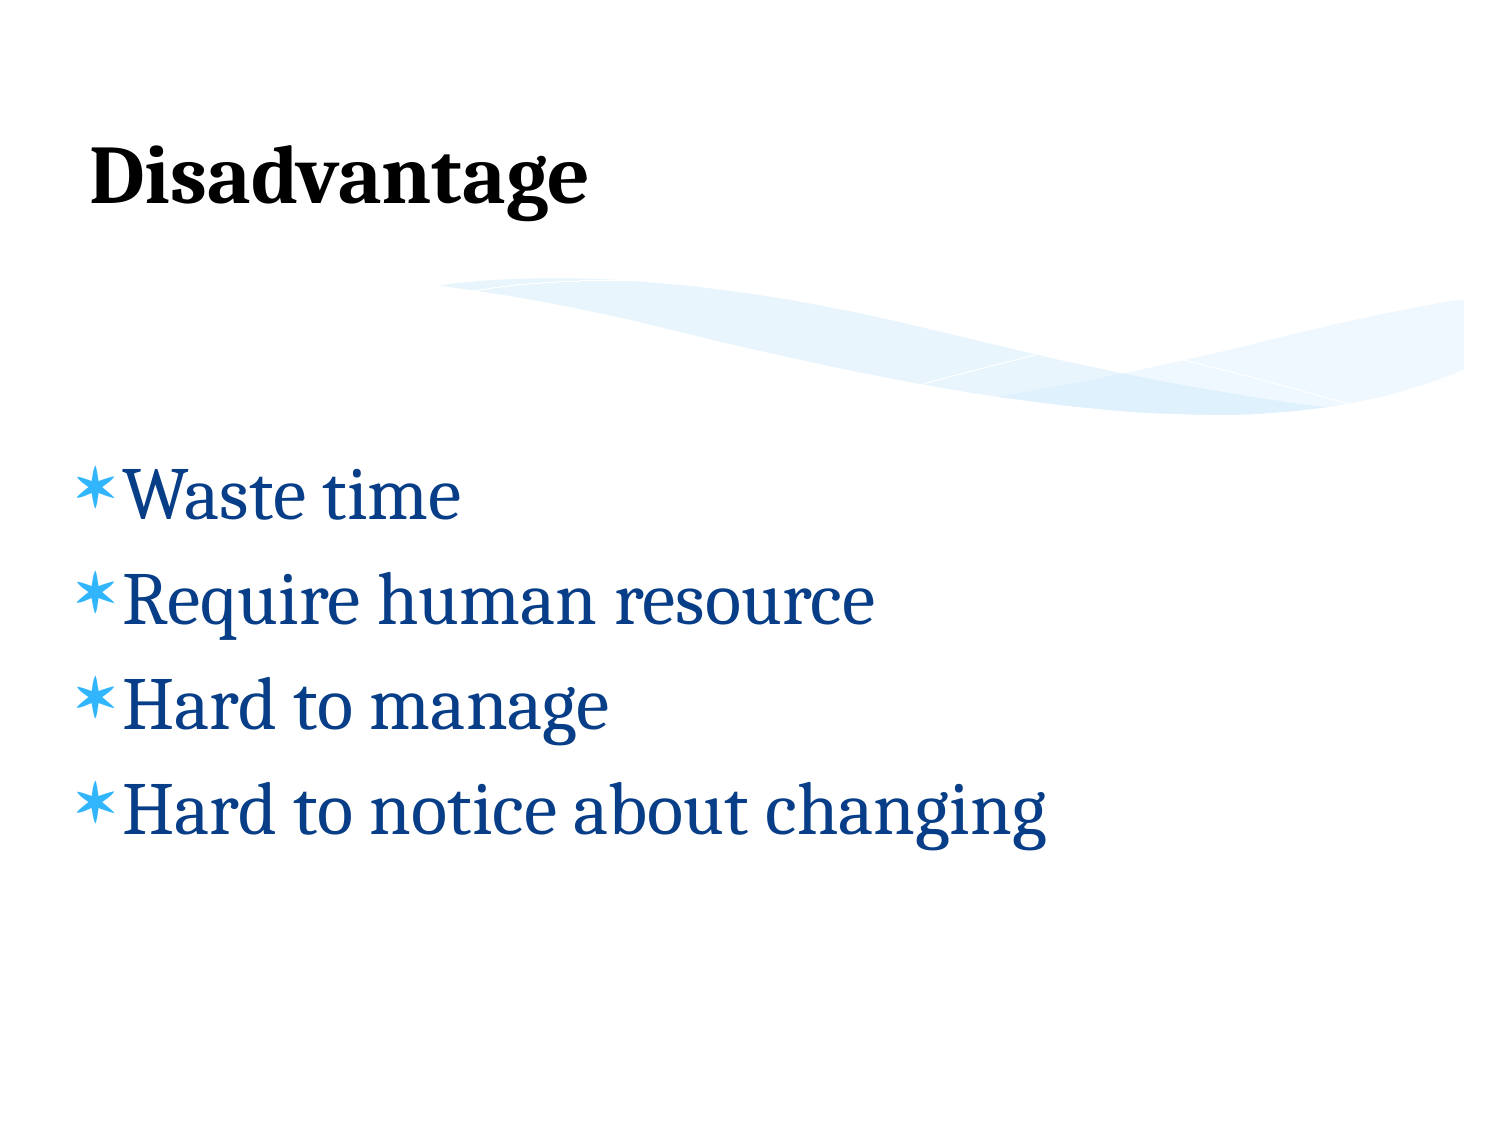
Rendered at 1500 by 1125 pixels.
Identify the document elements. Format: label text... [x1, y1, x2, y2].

list Waste time Require human resource Hard to manage Hard to notice about changing [62, 437, 1413, 925]
text_box Disadvantage [74, 112, 888, 228]
